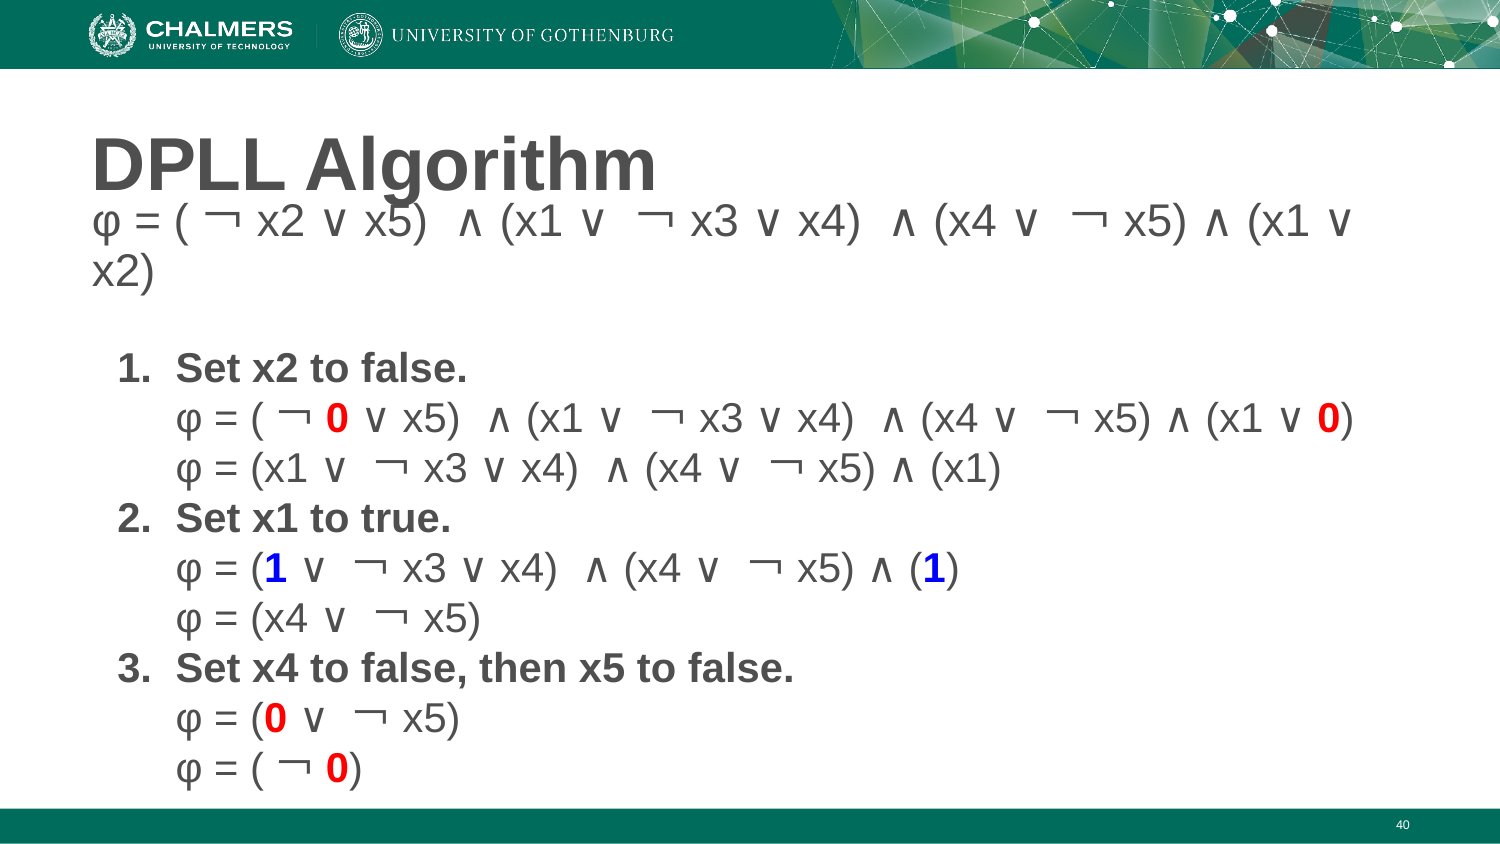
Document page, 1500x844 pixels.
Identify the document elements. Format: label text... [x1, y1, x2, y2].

slide_number ‹#› [1074, 809, 1425, 844]
title DPLL Algorithm [76, 100, 1425, 189]
list φ = (￢x2 ∨ x5) ∧ (x1 ∨ ￢x3 ∨ x4) ∧ (x4 ∨ ￢x5) ∧ (x1 ∨ x2) [76, 189, 1426, 782]
picture [64, 0, 696, 85]
text_box Set x2 to false. φ = (￢0 ∨ x5) ∧ (x1 ∨ ￢x3 ∨ x4) ∧ (x4 ∨ ￢x5) ∧ (x1 ∨ 0) φ = (x1 ∨ ￢x3 ∨ x4) ∧ (x4 ∨ ￢x5) ∧ (x1) Set x1 to true. φ = (1 ∨ ￢x3 ∨ x4) ∧ (x4 ∨ ￢x5) ∧ (1) φ = (x4 ∨ ￢x5) Set x4 to false, then x5 to false. φ = (0 ∨ ￢x5) φ = (￢0) [85, 325, 1415, 776]
picture [759, 0, 1500, 68]
